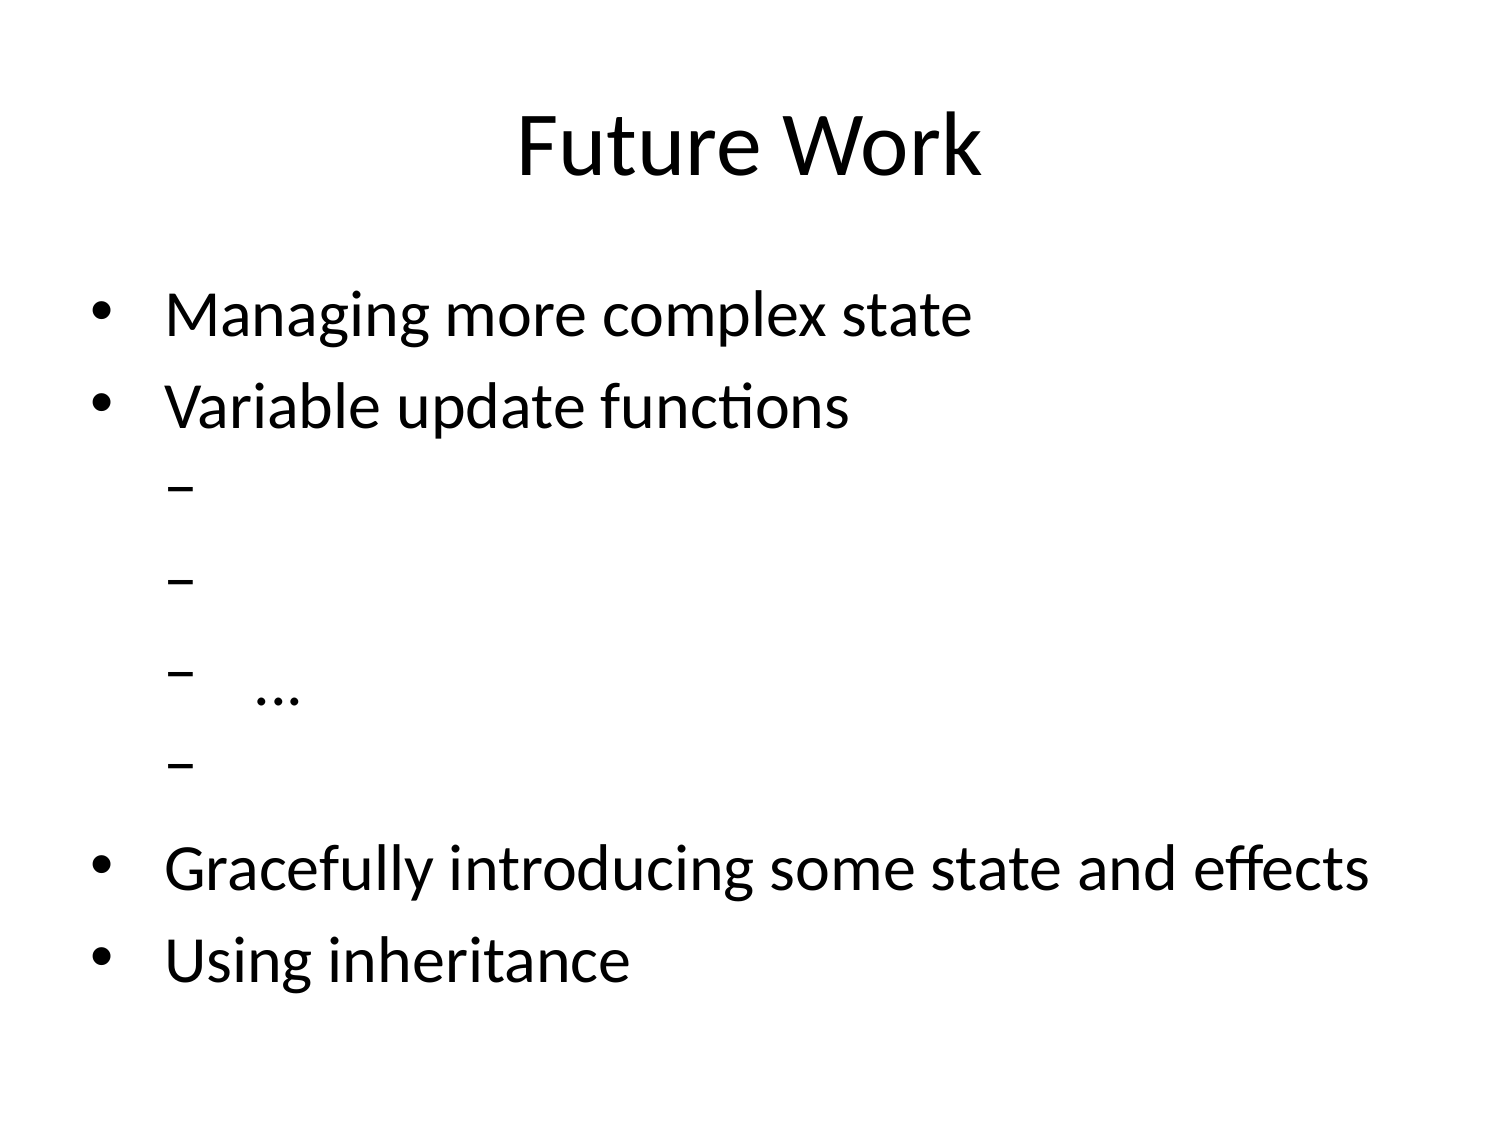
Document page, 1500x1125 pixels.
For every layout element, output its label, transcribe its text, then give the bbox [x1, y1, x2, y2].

title Future Work [75, 45, 1425, 233]
